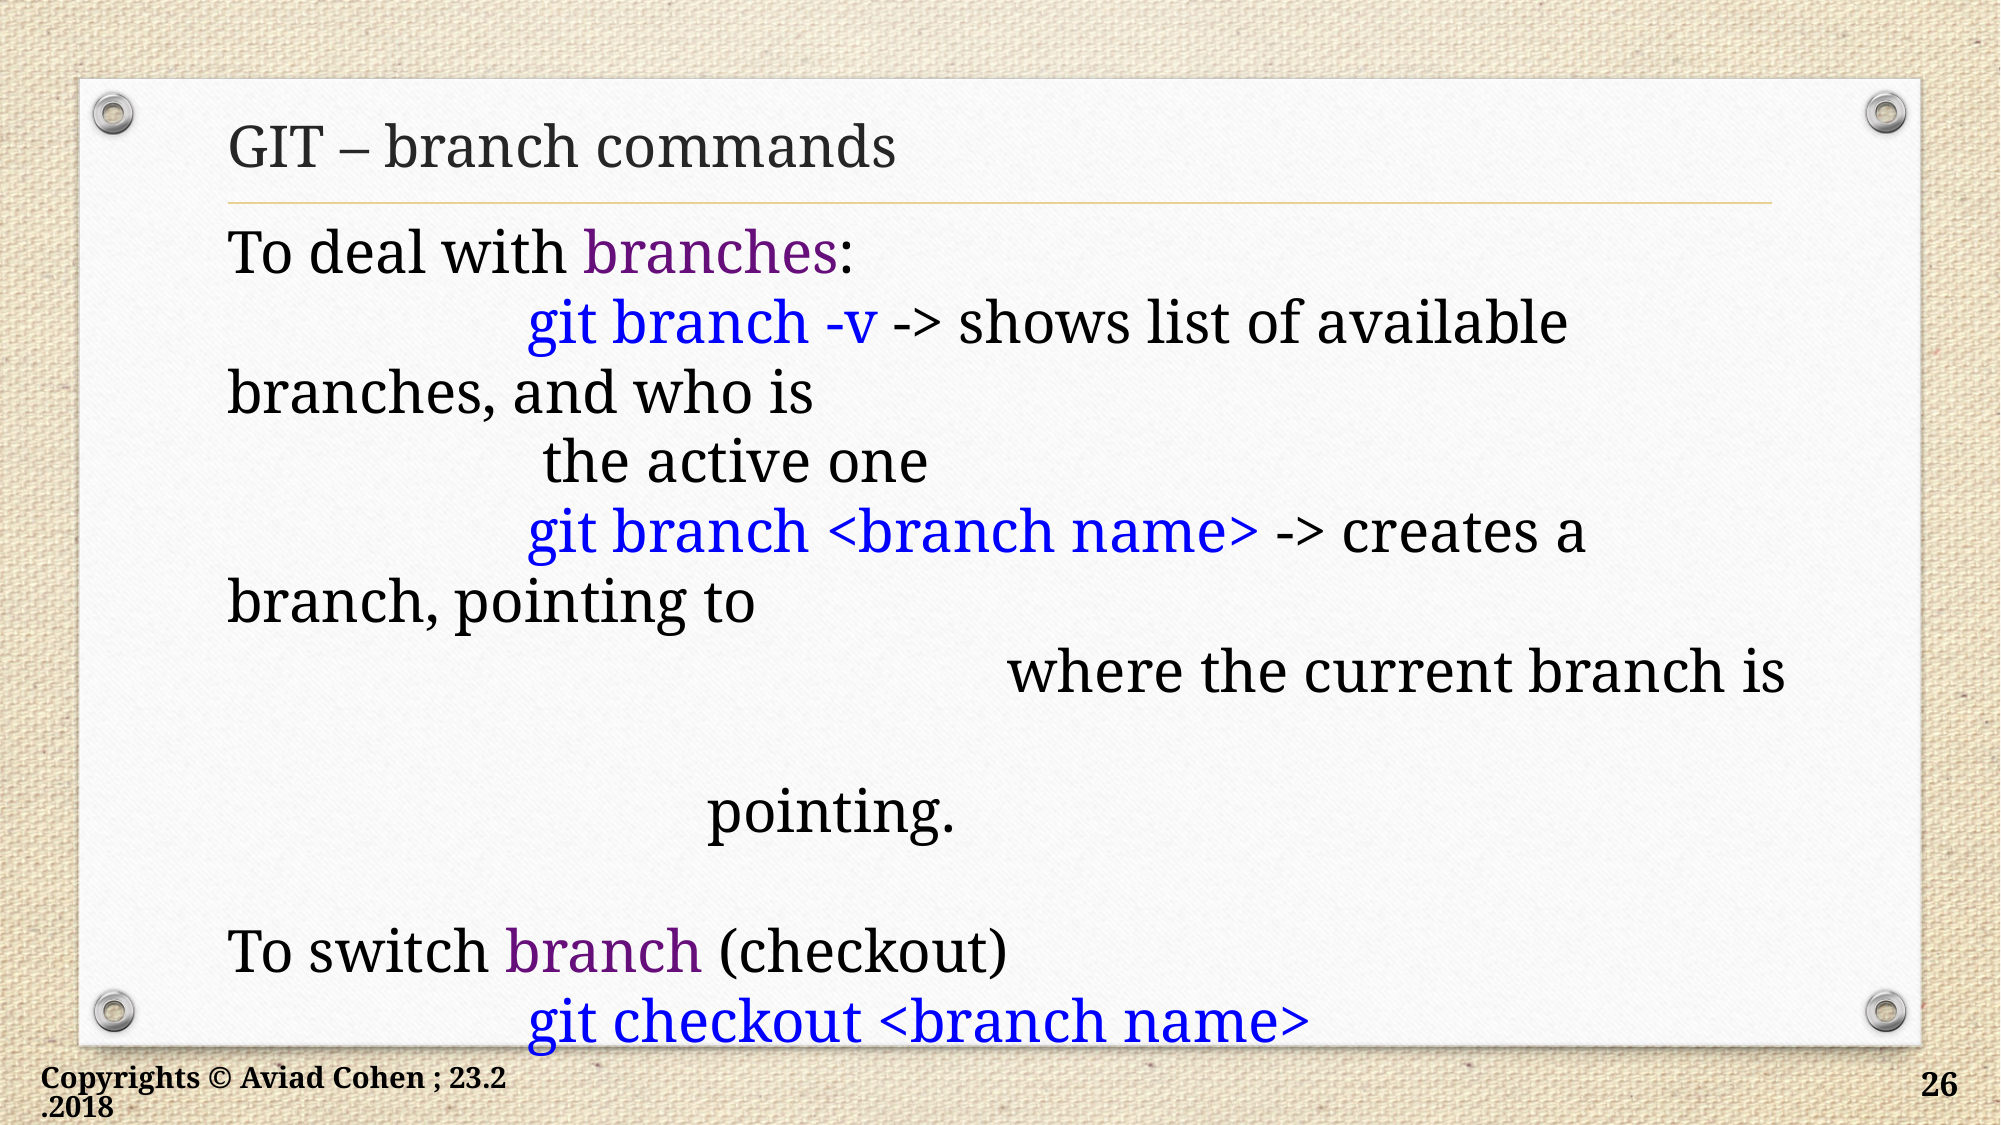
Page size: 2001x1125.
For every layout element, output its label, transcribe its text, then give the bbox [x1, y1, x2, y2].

slide_number 26 [1884, 1063, 1974, 1109]
text_box To deal with branches: git branch -v -> shows list of available branches, and who is the active one git branch <branch name> -> creates a branch, pointing to where the current branch is pointing. To switch branch (checkout) git checkout <branch name> [212, 207, 1819, 1062]
footer Copyrights © Aviad Cohen ; 23.2.2018 [25, 1056, 528, 1103]
title GIT – branch commands [212, 101, 1788, 188]
picture [0, 0, 2001, 1125]
